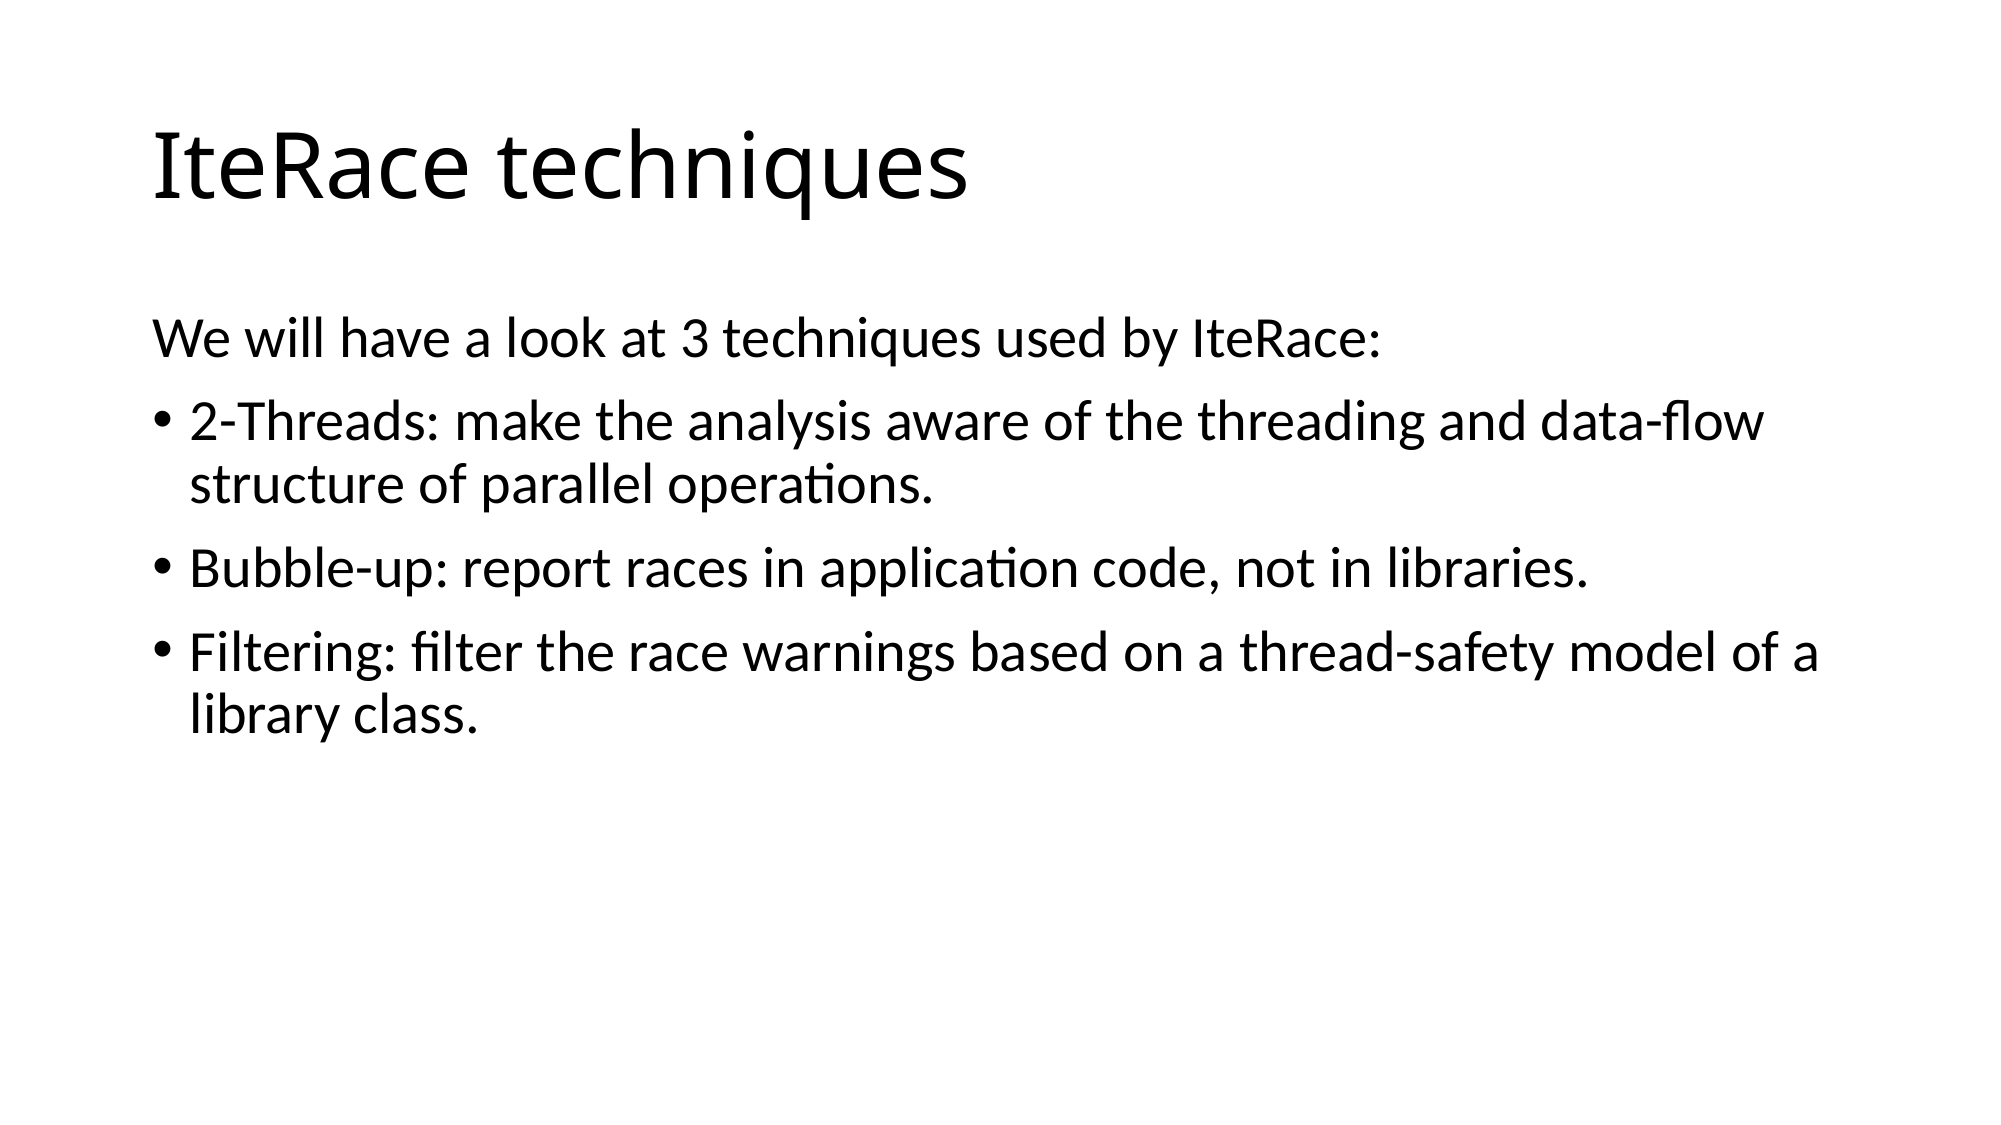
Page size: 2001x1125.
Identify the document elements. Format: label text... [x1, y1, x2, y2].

title IteRace techniques [137, 59, 1863, 278]
list We will have a look at 3 techniques used by IteRace: 2-Threads: make the analysis aware of the threading and data-flow structure of parallel operations. Bubble-up: report races in application code, not in libraries. Filtering: filter the race warnings based on a thread-safety model of a library class. [137, 299, 1863, 1014]
